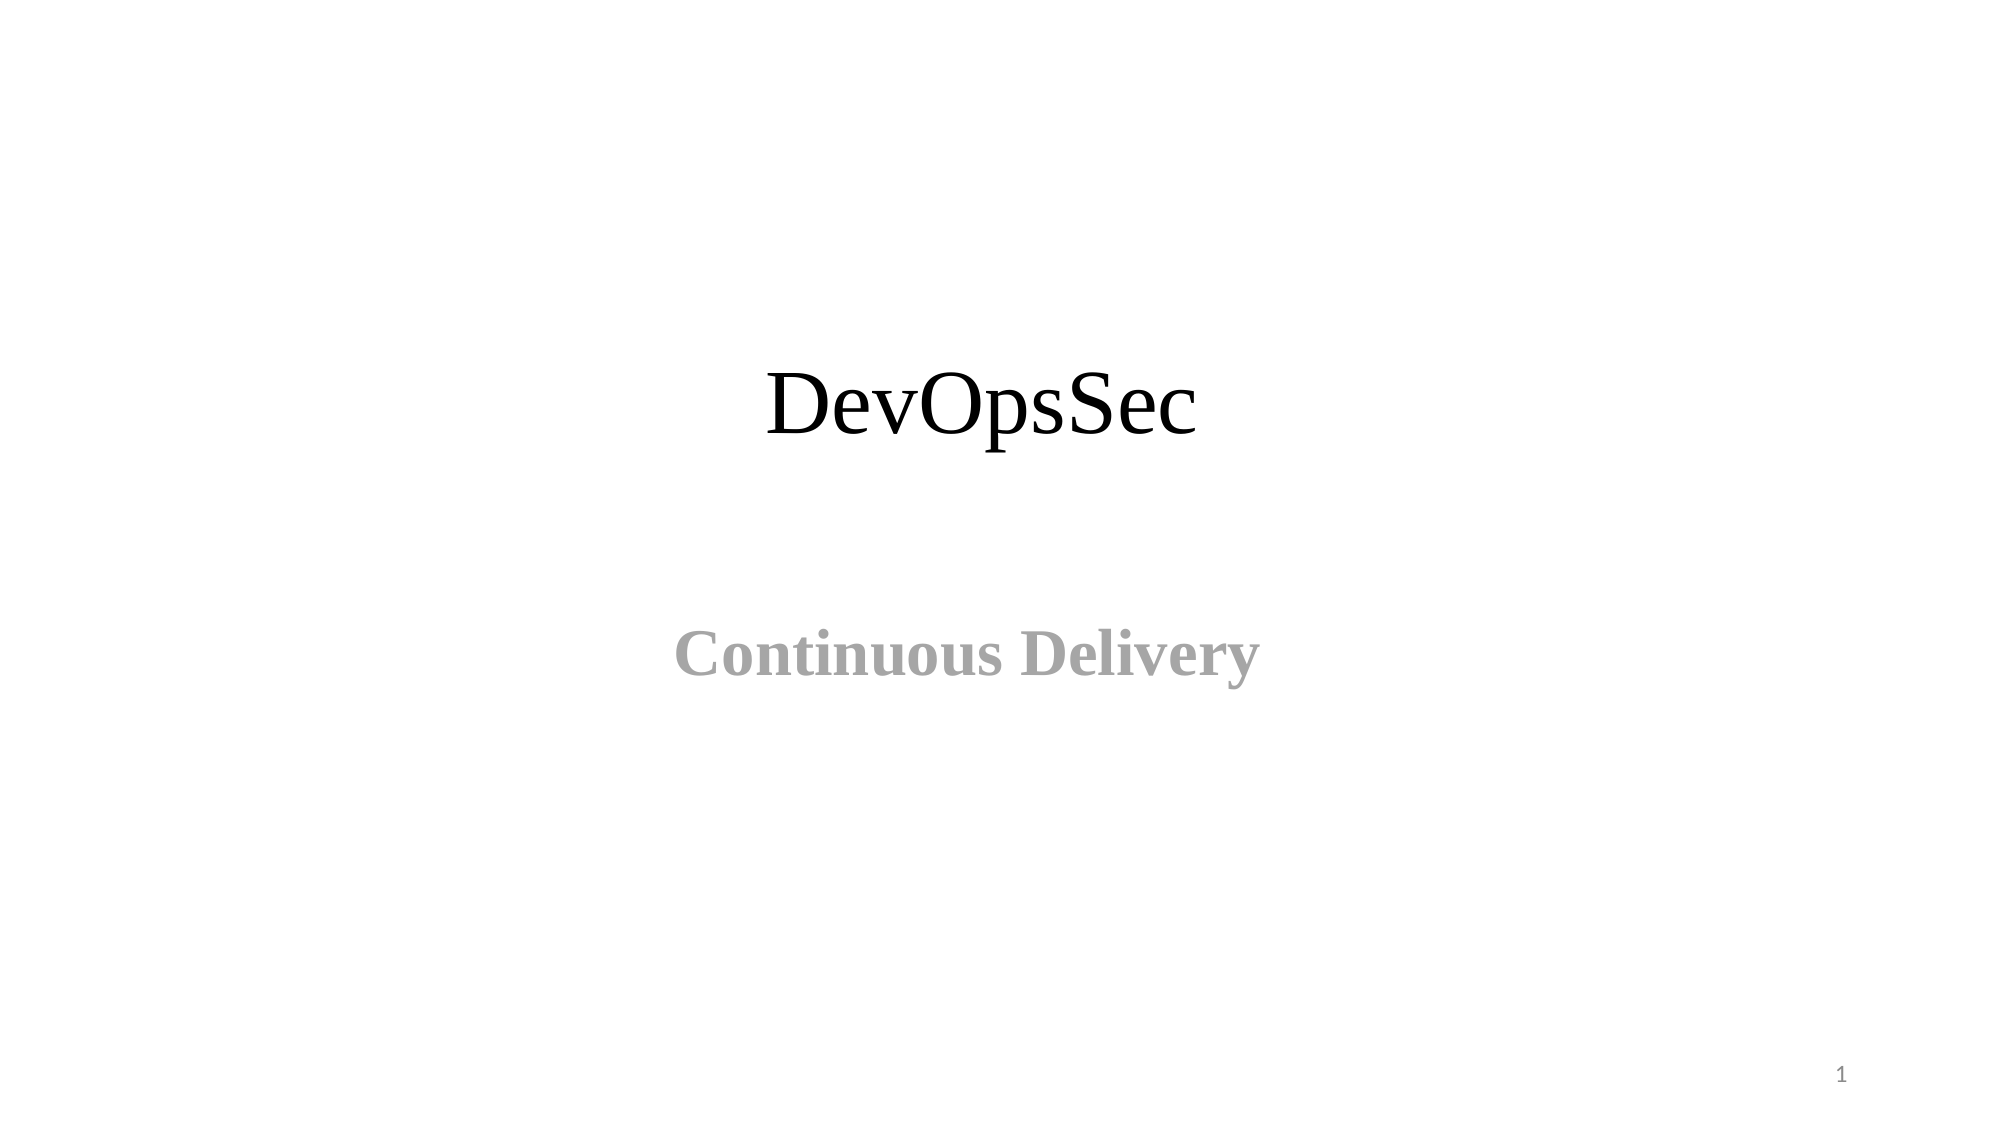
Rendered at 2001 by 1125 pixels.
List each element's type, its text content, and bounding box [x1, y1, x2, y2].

slide_number 1 [1412, 1042, 1863, 1103]
title DevOpsSec [232, 355, 1733, 571]
subtitle Continuous Delivery [217, 609, 1718, 882]
